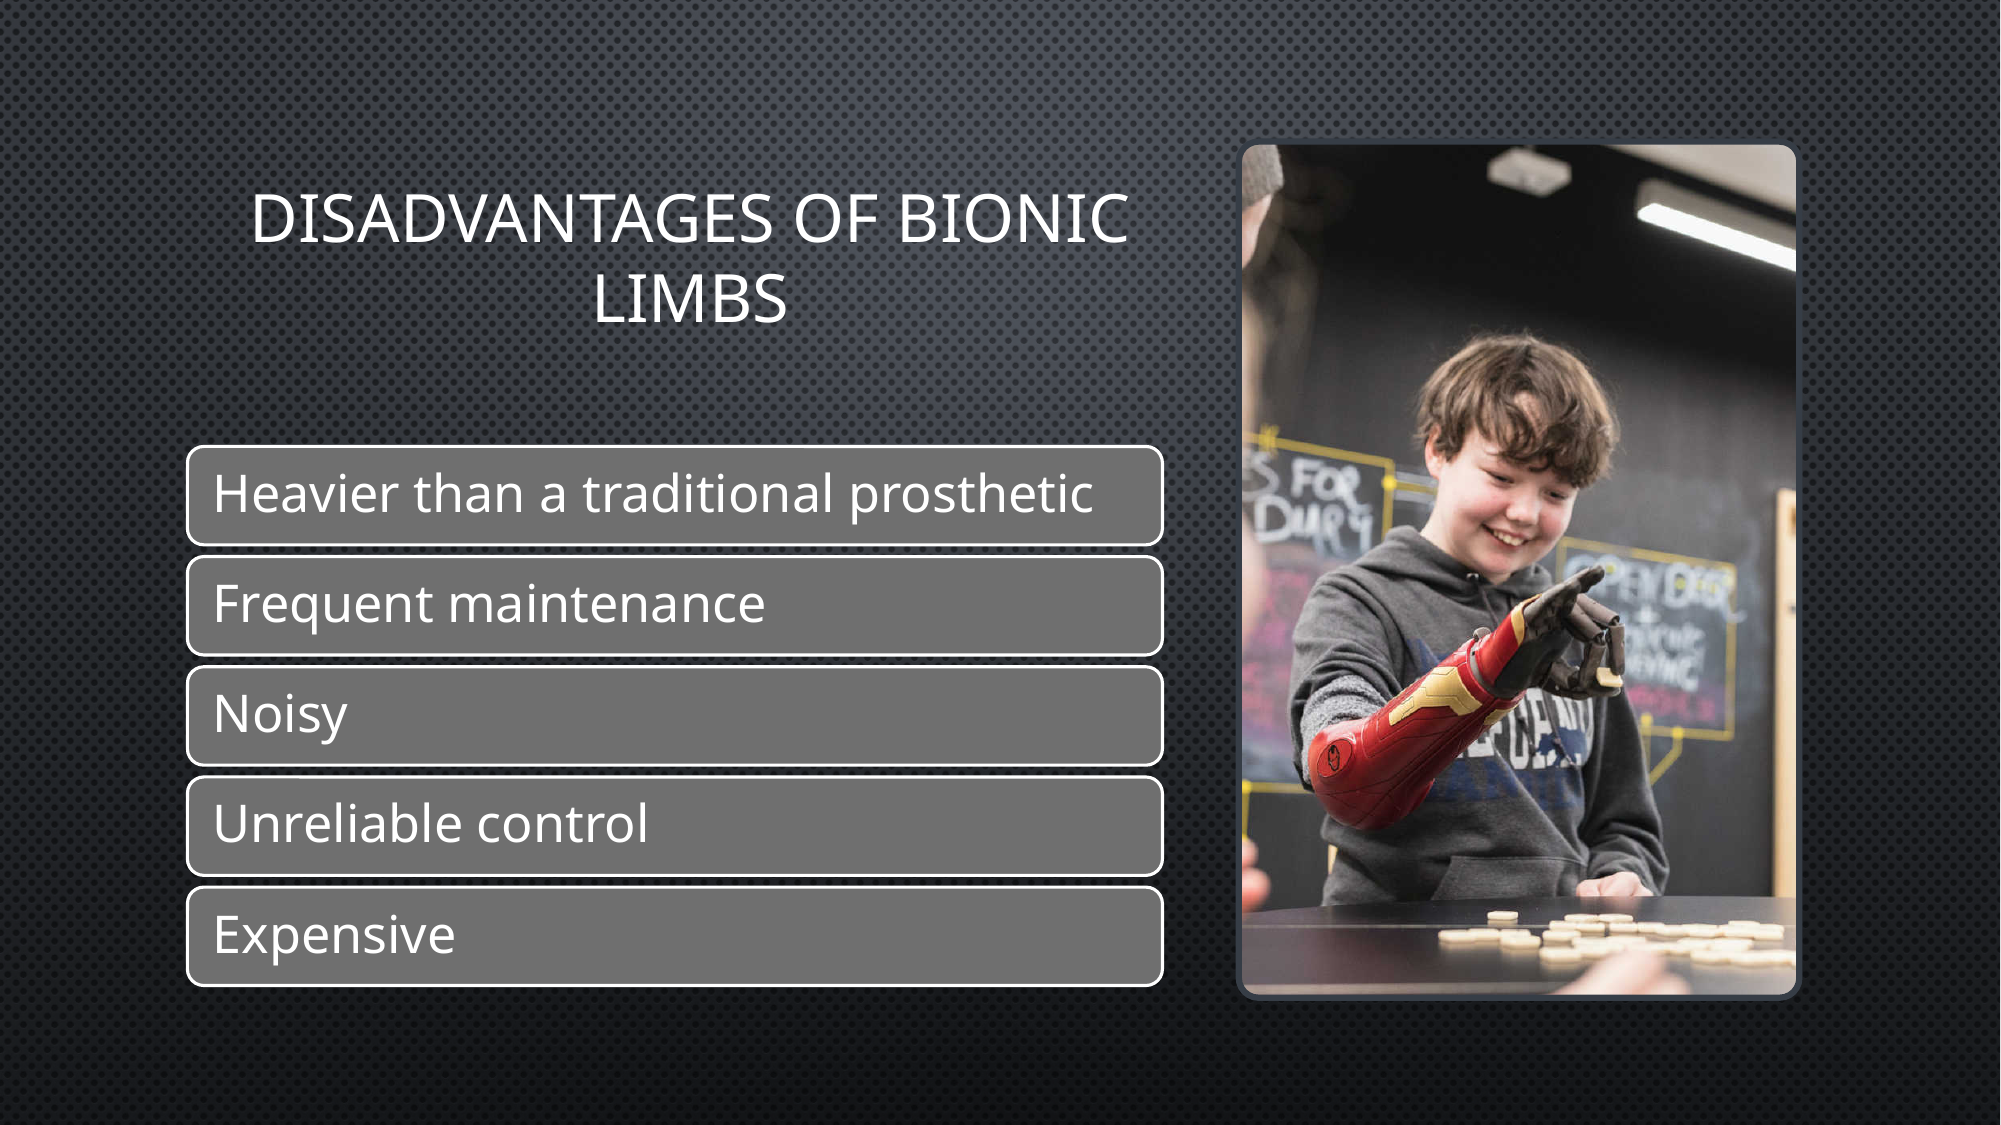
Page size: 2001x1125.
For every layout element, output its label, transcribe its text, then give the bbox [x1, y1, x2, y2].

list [1238, 141, 1800, 998]
title Disadvantages of Bionic Limbs [187, 99, 1194, 413]
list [187, 437, 1163, 995]
